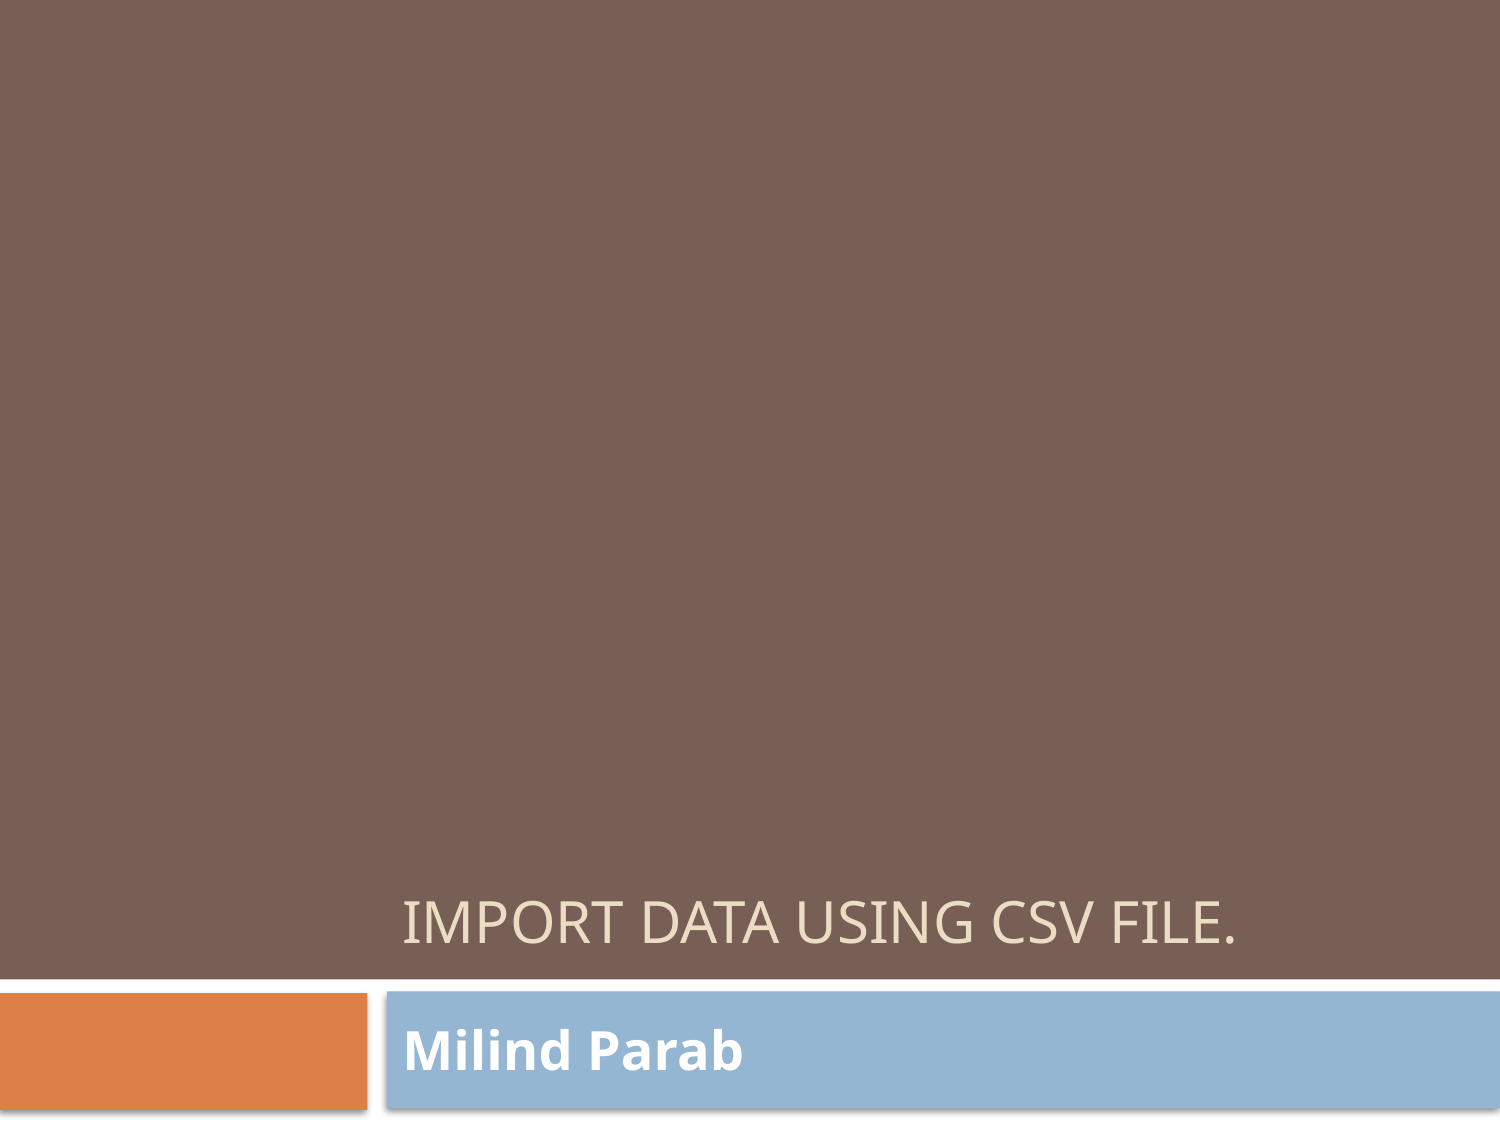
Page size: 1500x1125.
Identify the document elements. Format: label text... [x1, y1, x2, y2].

title IMPORT DATA USING CSV FILE. [387, 662, 1450, 963]
subtitle Milind Parab [387, 992, 1488, 1105]
